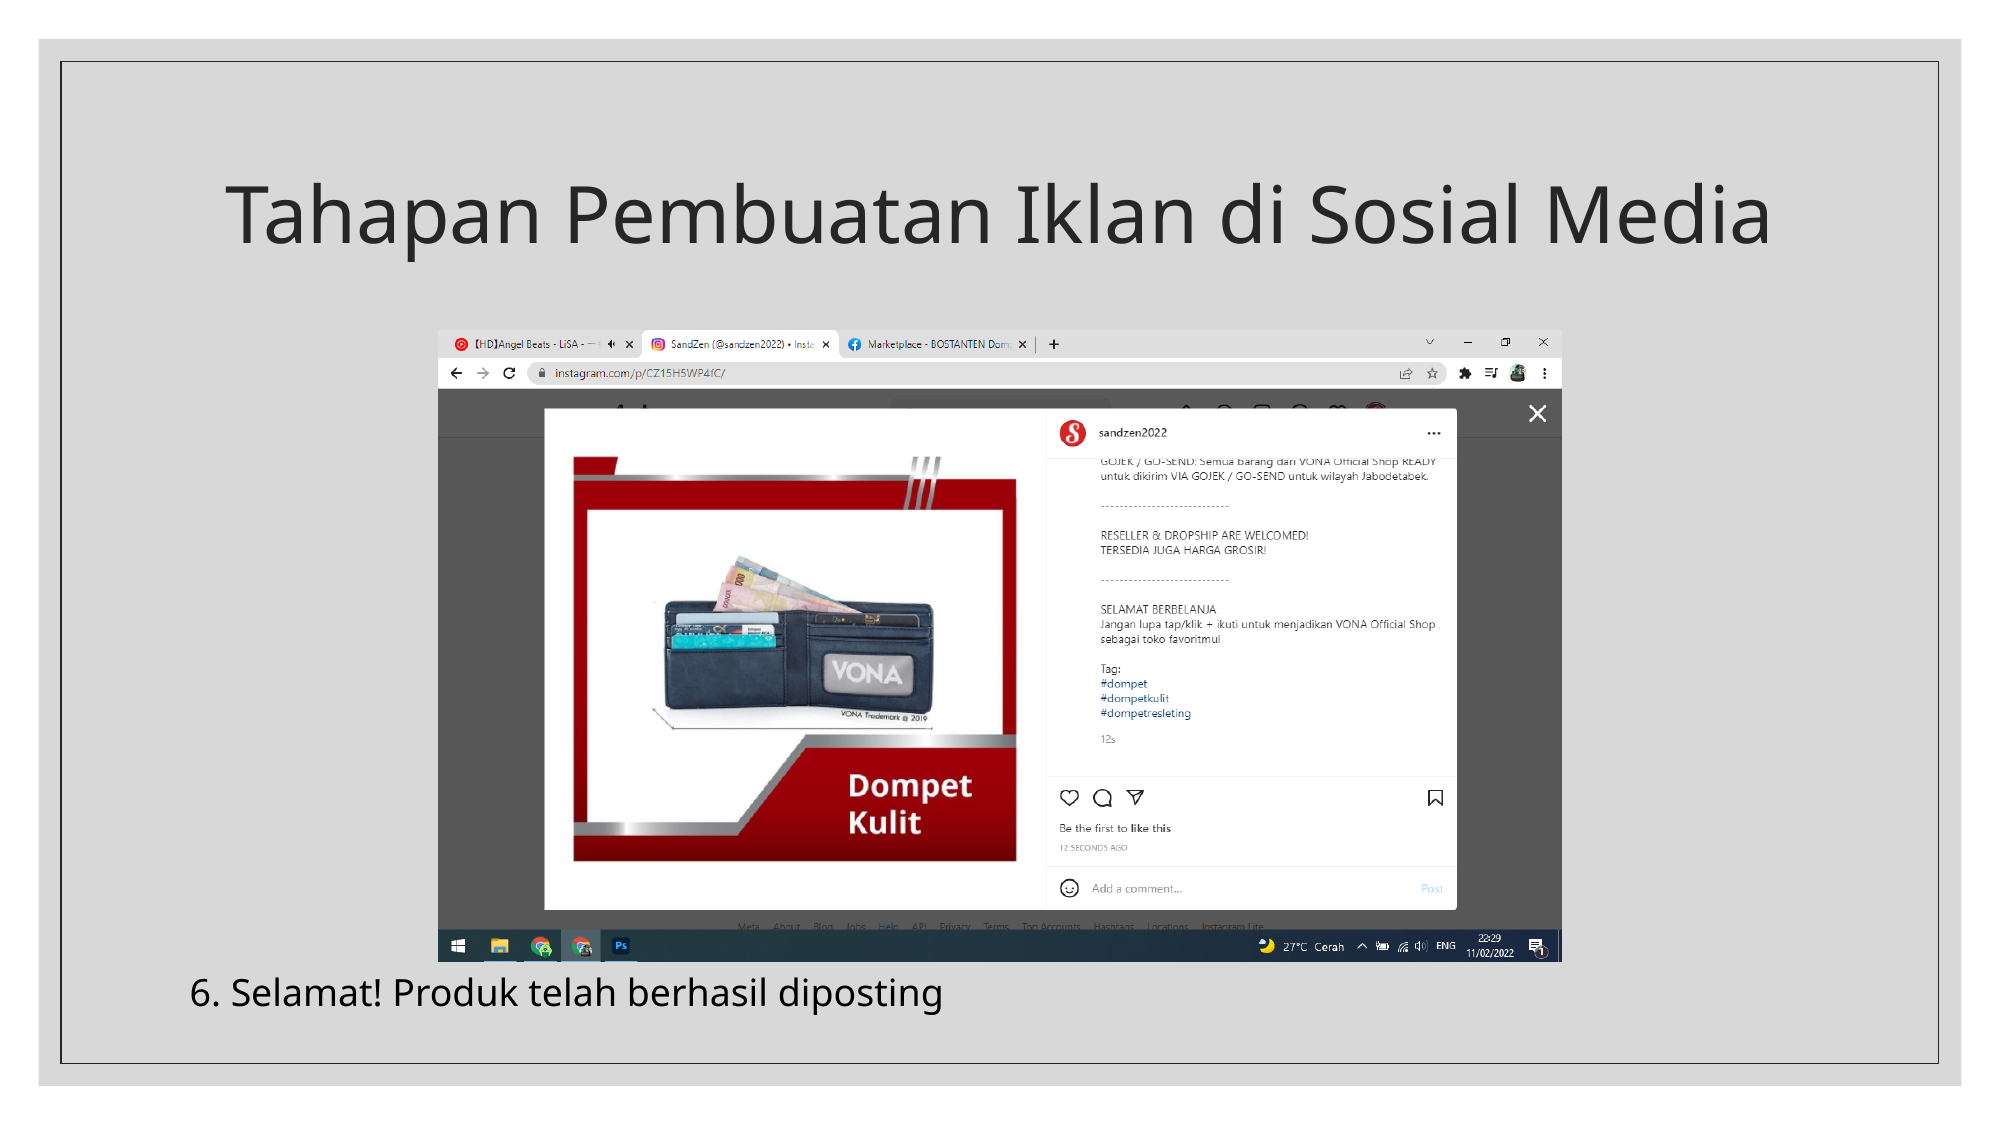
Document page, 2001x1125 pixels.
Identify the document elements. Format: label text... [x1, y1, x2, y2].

title Tahapan Pembuatan Iklan di Sosial Media [174, 105, 1825, 331]
text_box 6. Selamat! Produk telah berhasil diposting [174, 961, 1825, 1022]
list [438, 330, 1562, 962]
